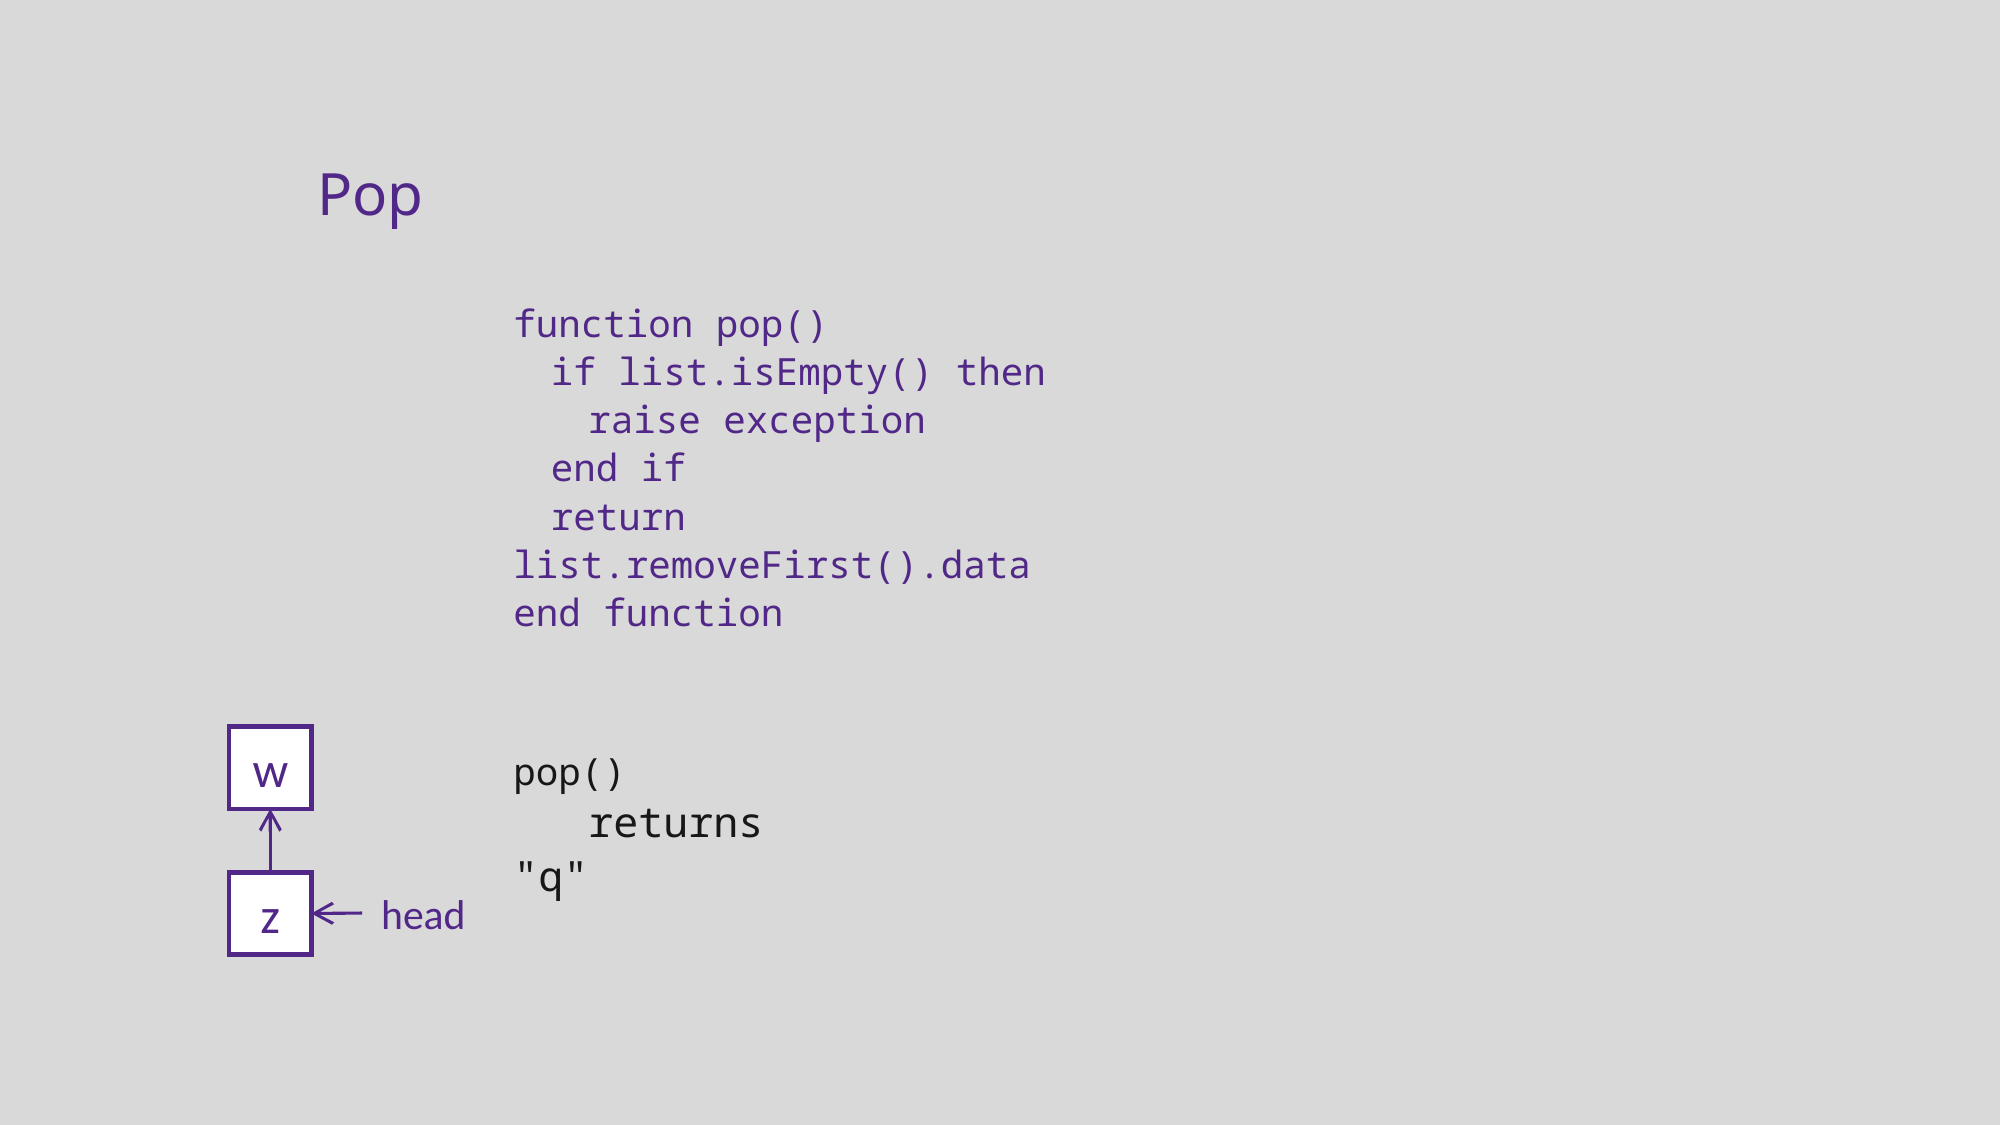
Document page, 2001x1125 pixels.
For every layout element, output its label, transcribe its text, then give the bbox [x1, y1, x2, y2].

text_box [243, 712, 472, 969]
text_box function pop() if list.isEmpty() then raise exception end if return list.removeFirst().data end function [498, 289, 1199, 642]
text_box pop() returns "q" [498, 737, 867, 907]
text_box Pop [302, 149, 439, 235]
